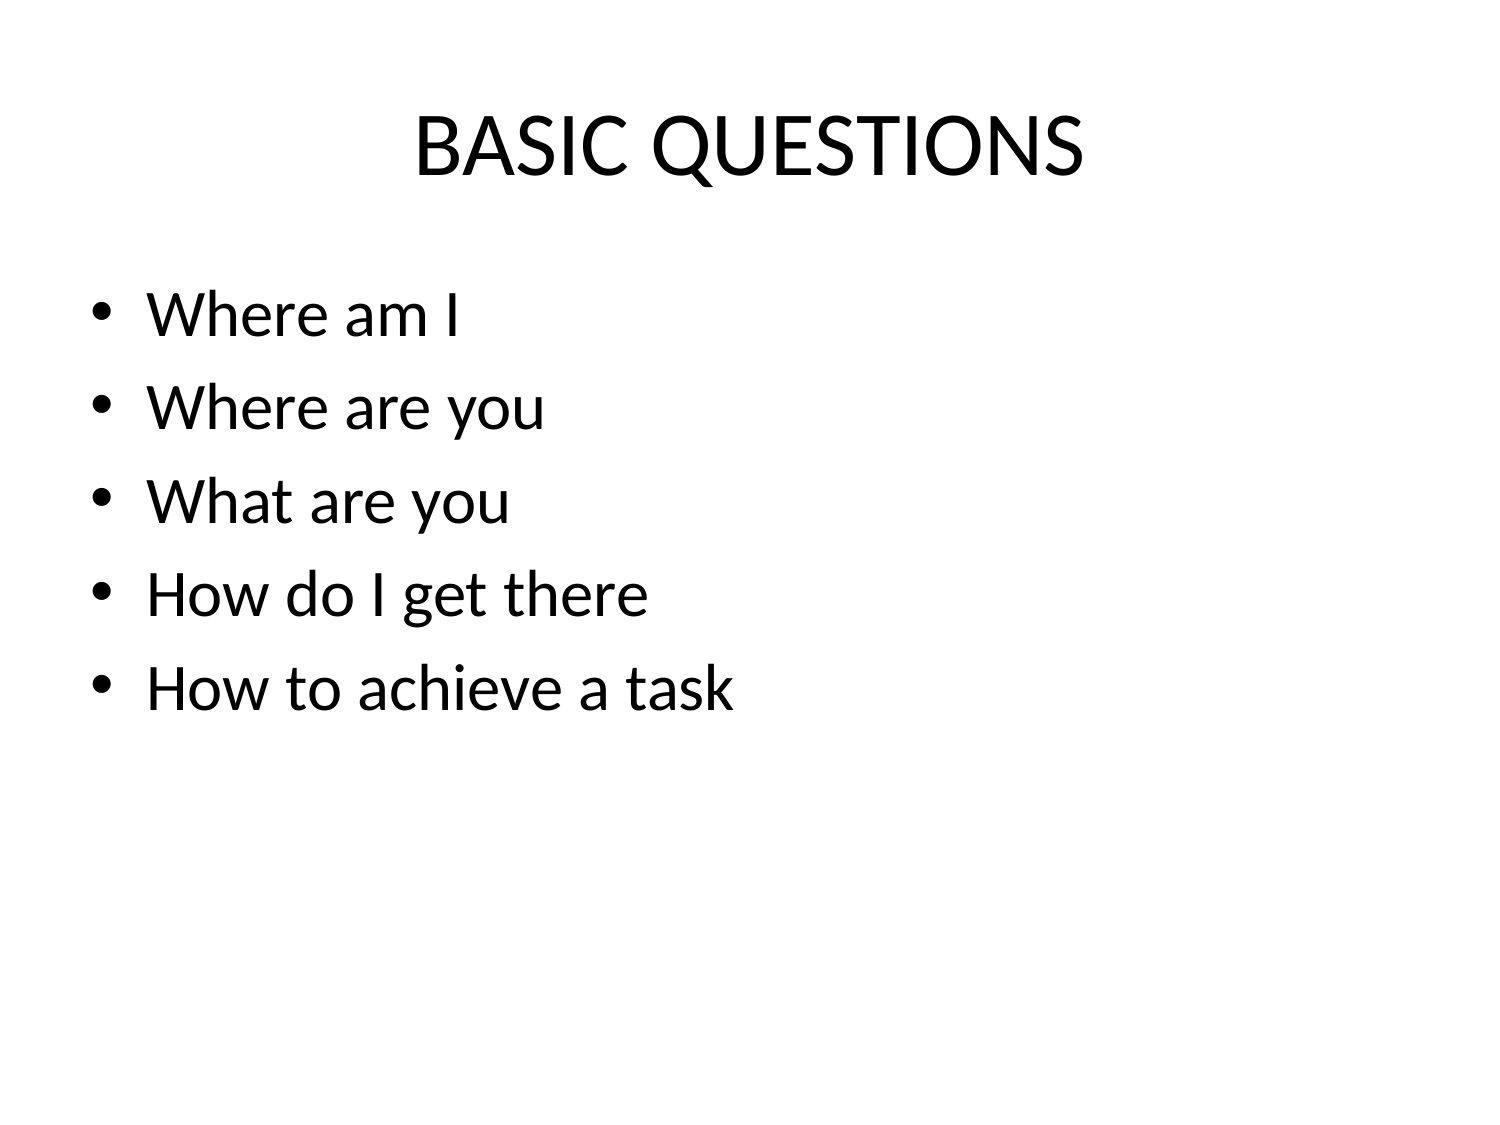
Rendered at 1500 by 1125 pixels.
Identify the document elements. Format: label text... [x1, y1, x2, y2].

list Where am I Where are you What are you How do I get there How to achieve a task [75, 262, 1425, 1005]
title BASIC QUESTIONS [75, 45, 1425, 233]
